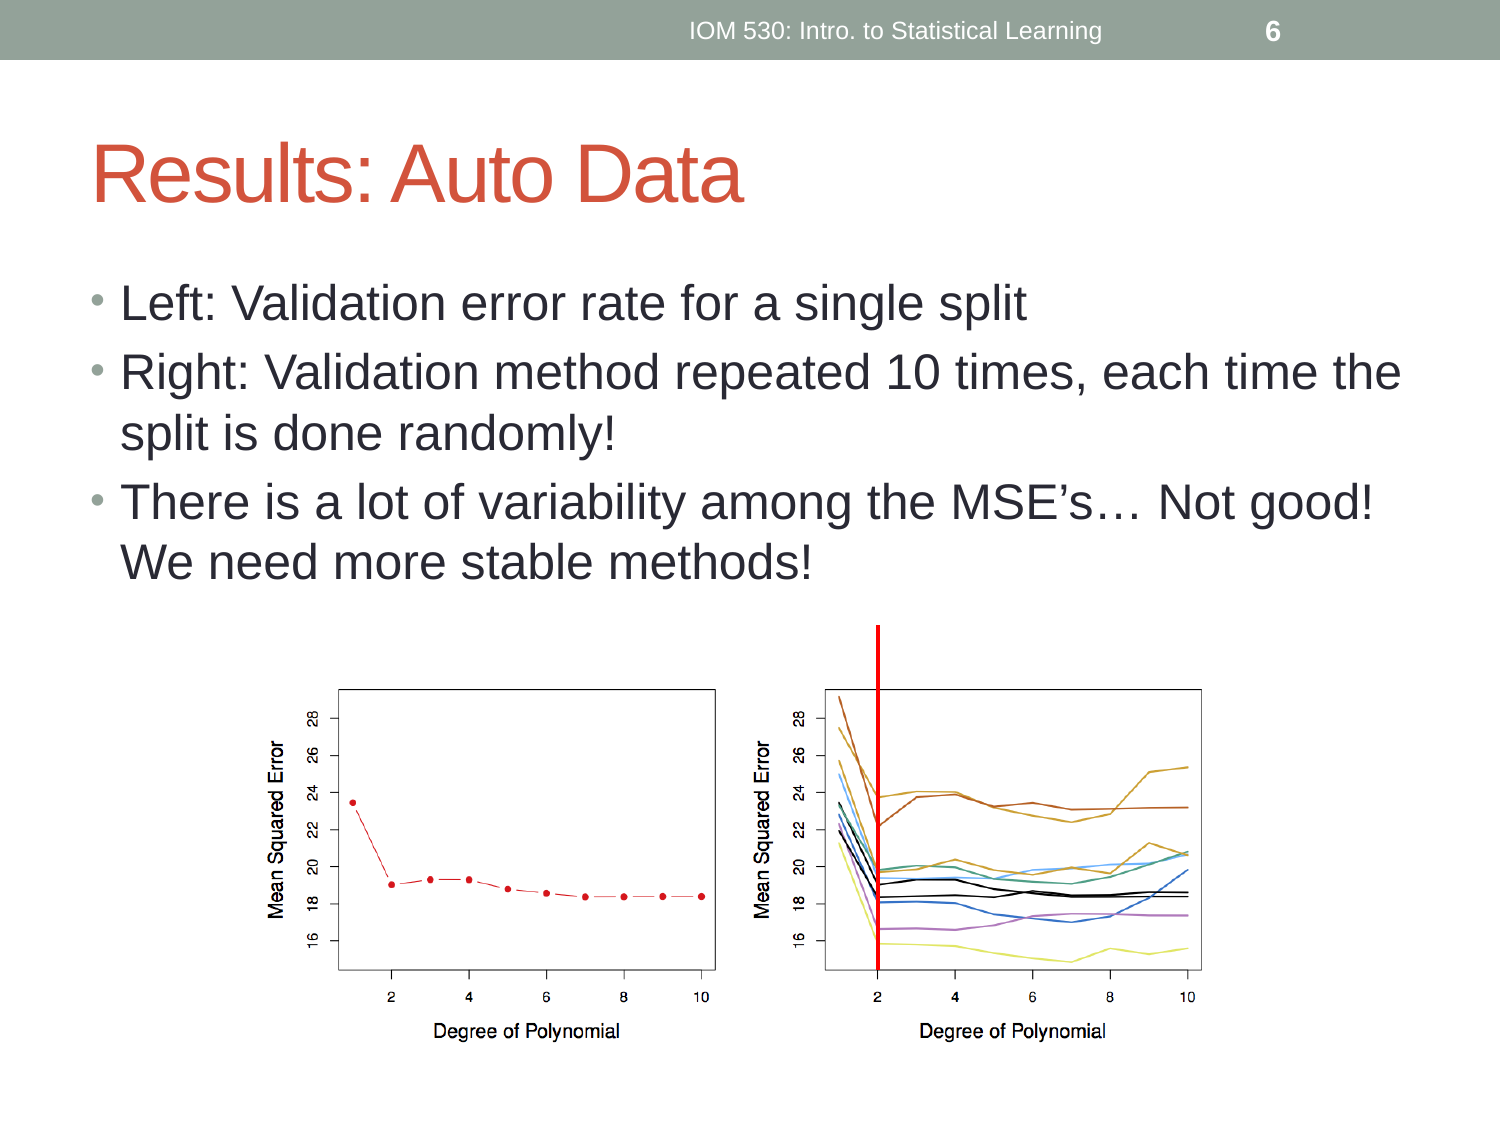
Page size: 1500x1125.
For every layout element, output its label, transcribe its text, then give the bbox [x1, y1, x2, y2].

list Left: Validation error rate for a single split Right: Validation method repeated 10 times, each time the split is done randomly! There is a lot of variability among the MSE’s… Not good! We need more stable methods! [75, 262, 1425, 1063]
title Results: Auto Data [75, 87, 1425, 250]
footer IOM 530: Intro. to Statistical Learning [562, 3, 1238, 57]
slide_number 6 [1250, 3, 1425, 57]
picture [266, 617, 1241, 1062]
